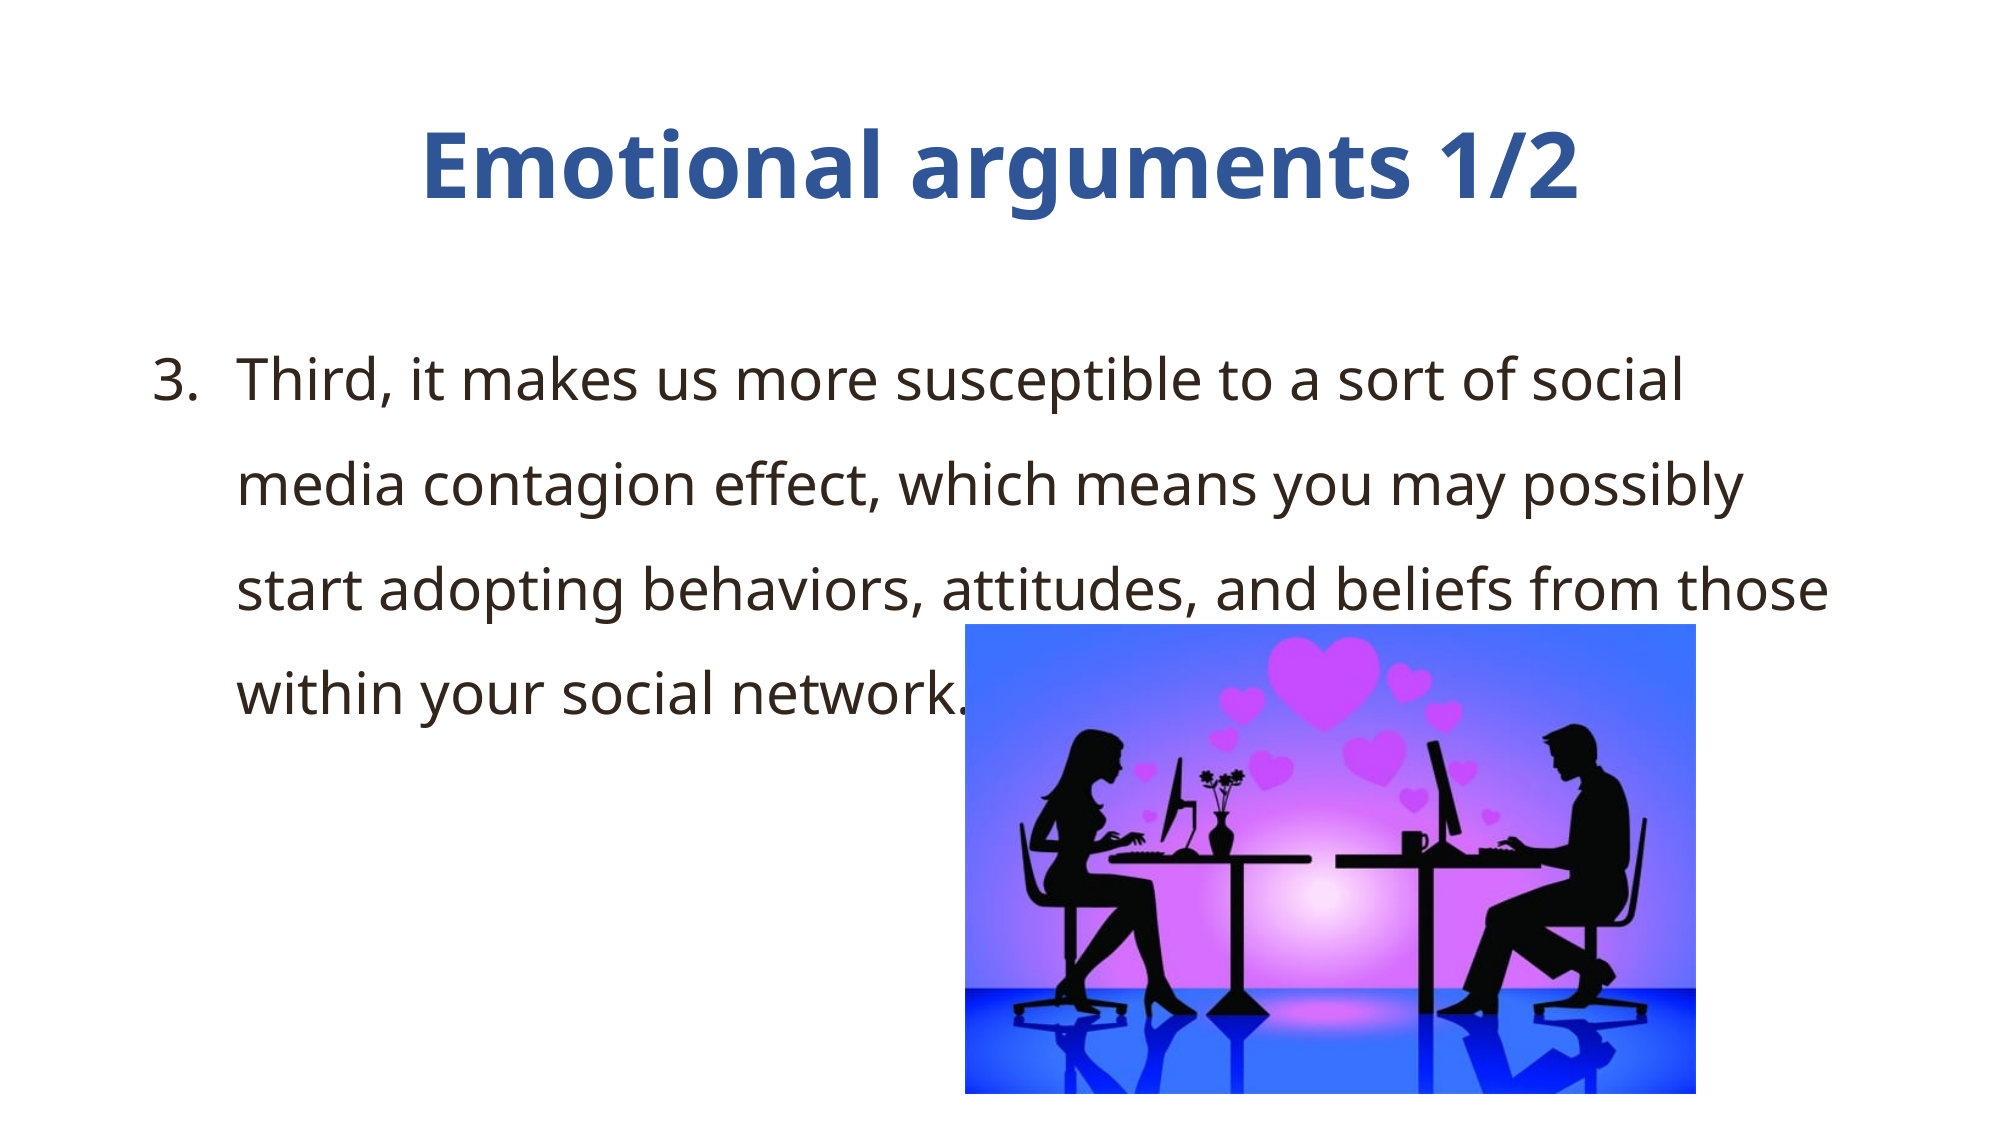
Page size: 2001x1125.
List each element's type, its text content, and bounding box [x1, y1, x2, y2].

title Emotional arguments 1/2 [137, 59, 1863, 278]
picture [965, 624, 1696, 1094]
list Third, it makes us more susceptible to a sort of social media contagion effect, which means you may possibly start adopting behaviors, attitudes, and beliefs from those within your social network. [137, 299, 1863, 1014]
